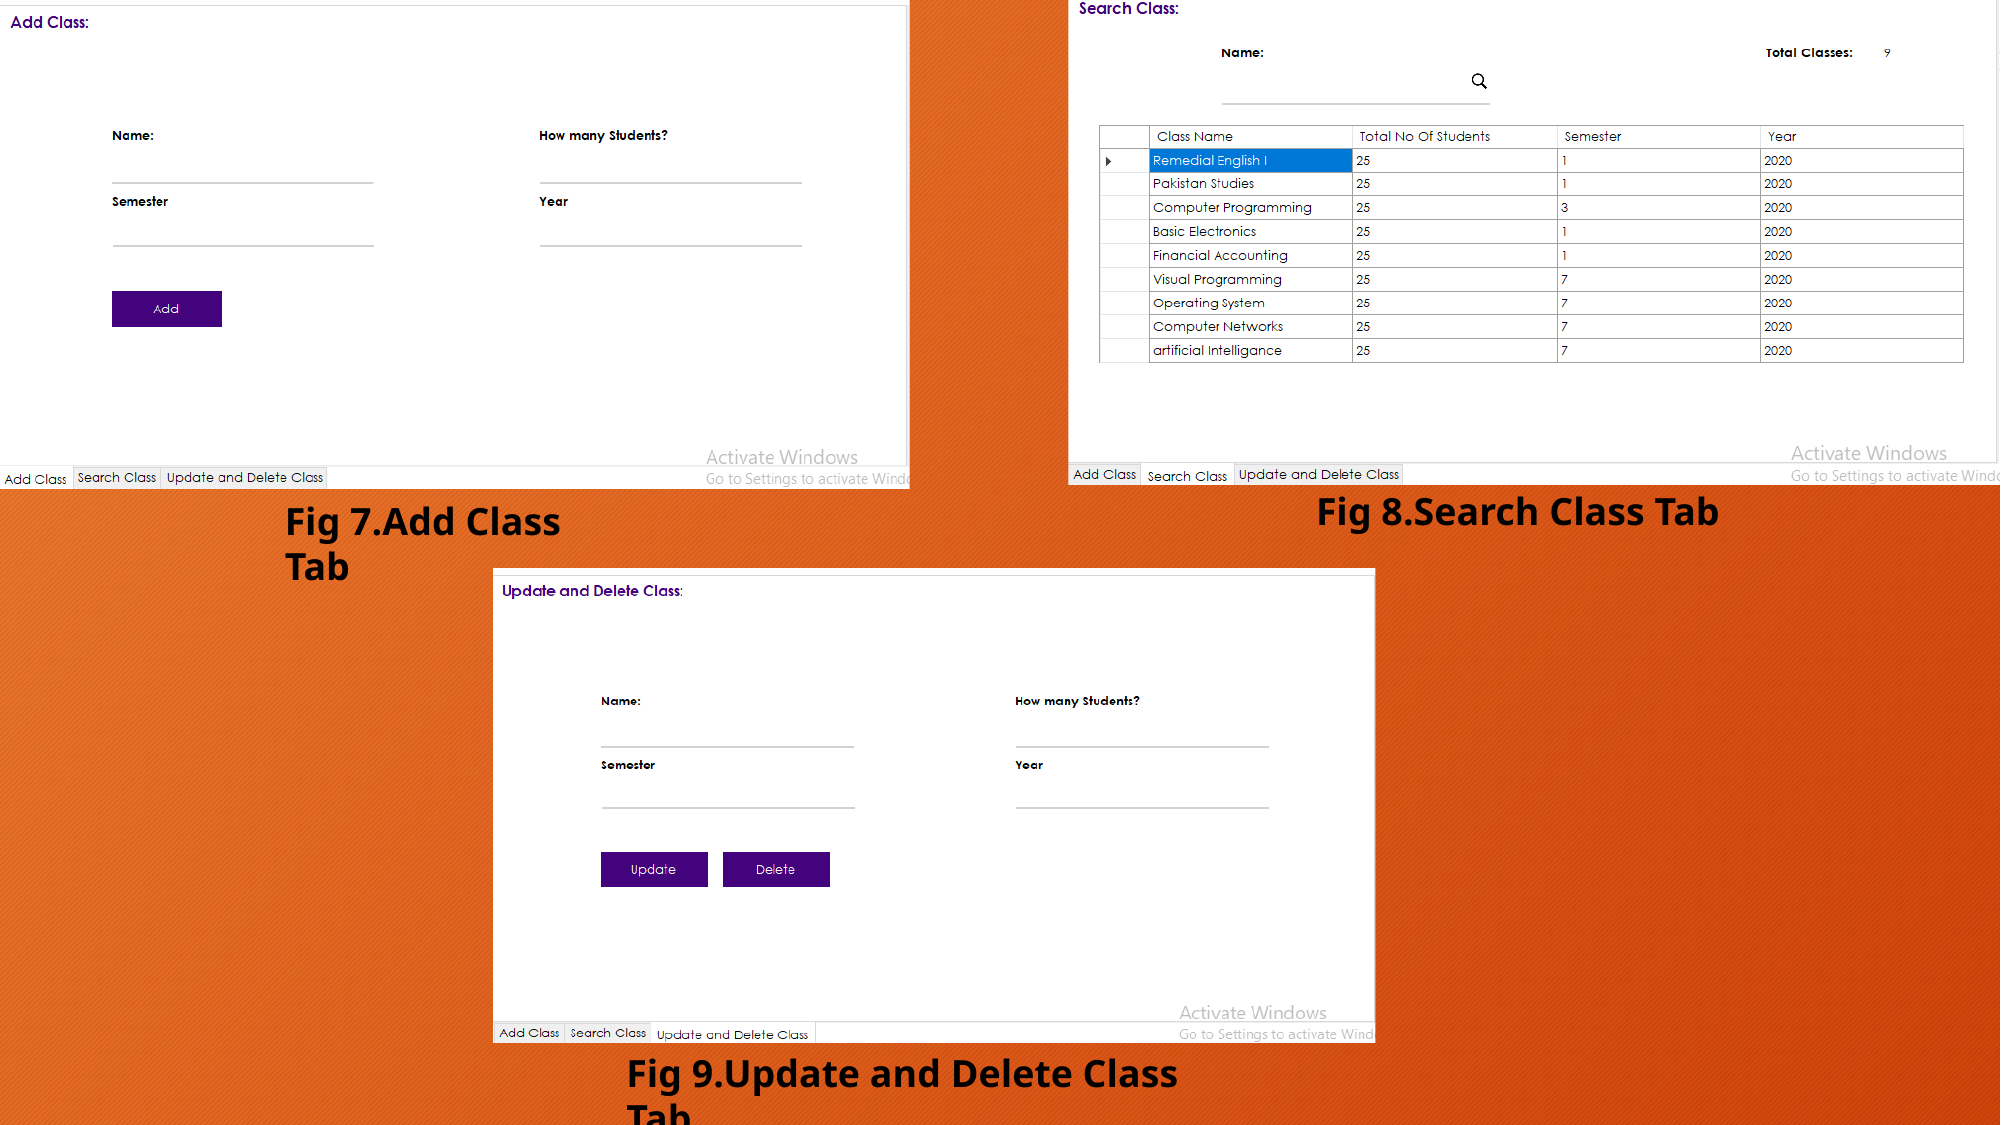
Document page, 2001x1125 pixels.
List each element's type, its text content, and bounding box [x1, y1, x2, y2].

text_box Fig 8.Search Class Tab [1301, 485, 1767, 541]
picture [492, 568, 1376, 1044]
picture [0, 0, 910, 490]
picture [1068, 0, 2000, 485]
text_box Fig 7.Add Class Tab [270, 490, 640, 596]
text_box Fig 9.Update and Delete Class Tab [611, 1044, 1257, 1125]
